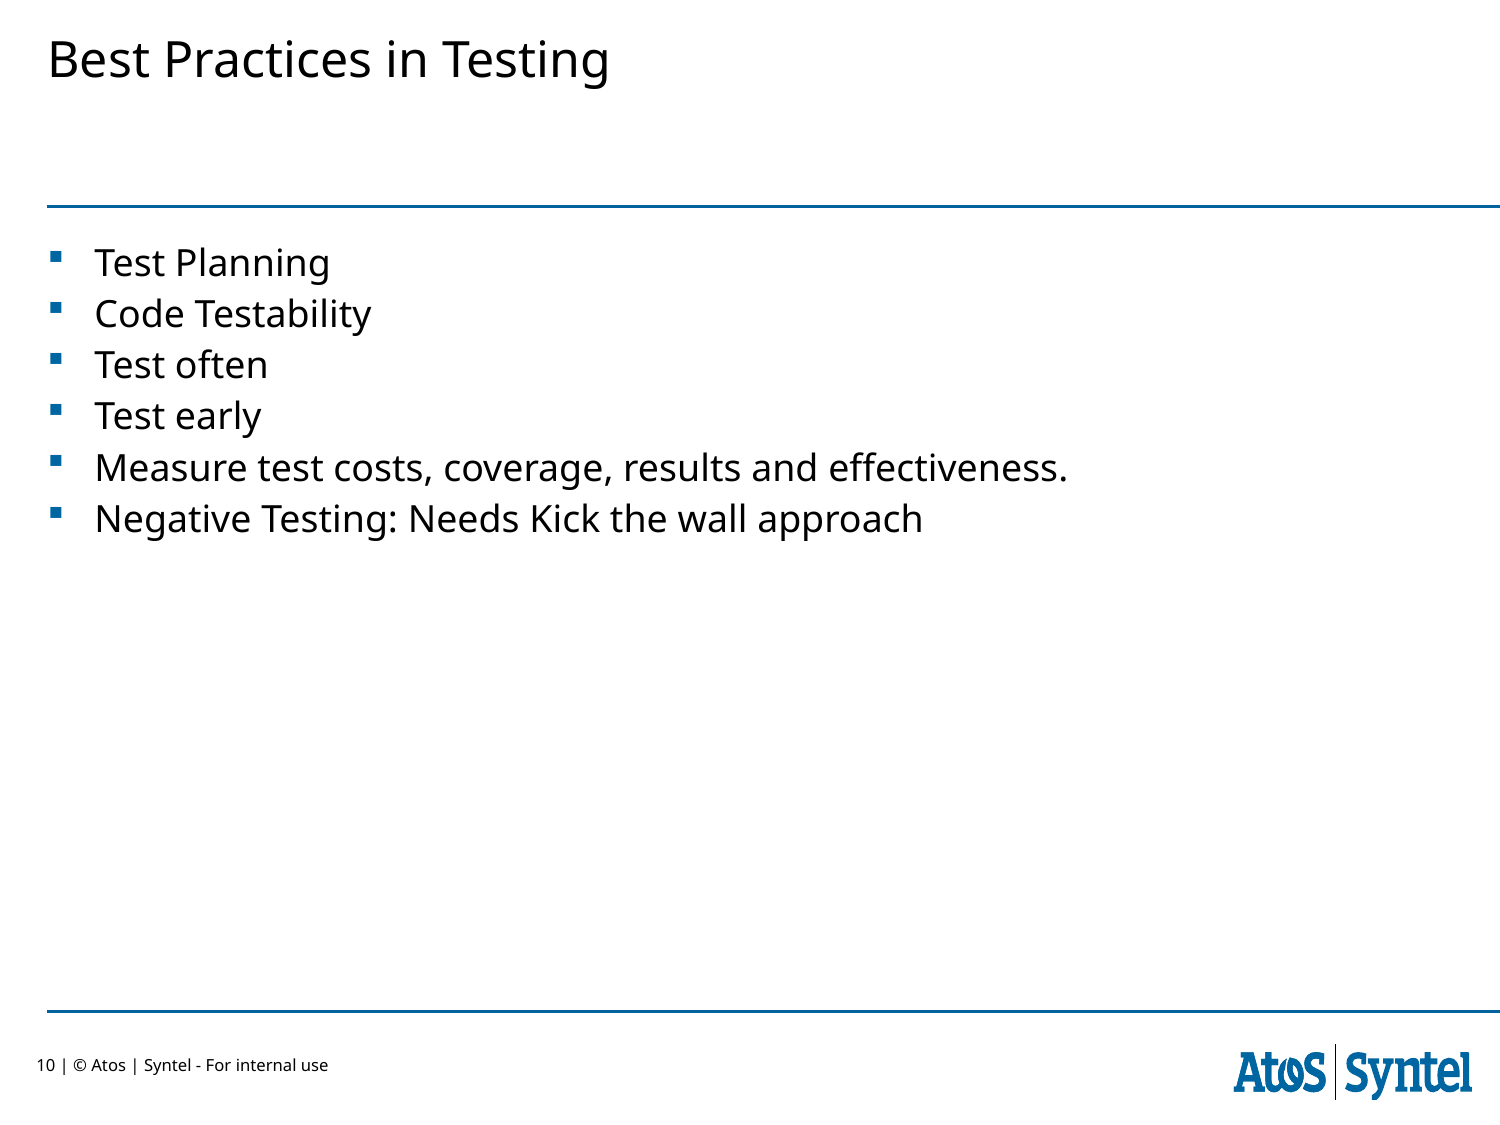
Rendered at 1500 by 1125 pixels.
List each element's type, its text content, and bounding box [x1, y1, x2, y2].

list Best Practices in Testing [47, 26, 1471, 185]
list Test Planning Code Testability Test often Test early Measure test costs, coverage, results and effectiveness. Negative Testing: Needs Kick the wall approach [47, 238, 1471, 983]
